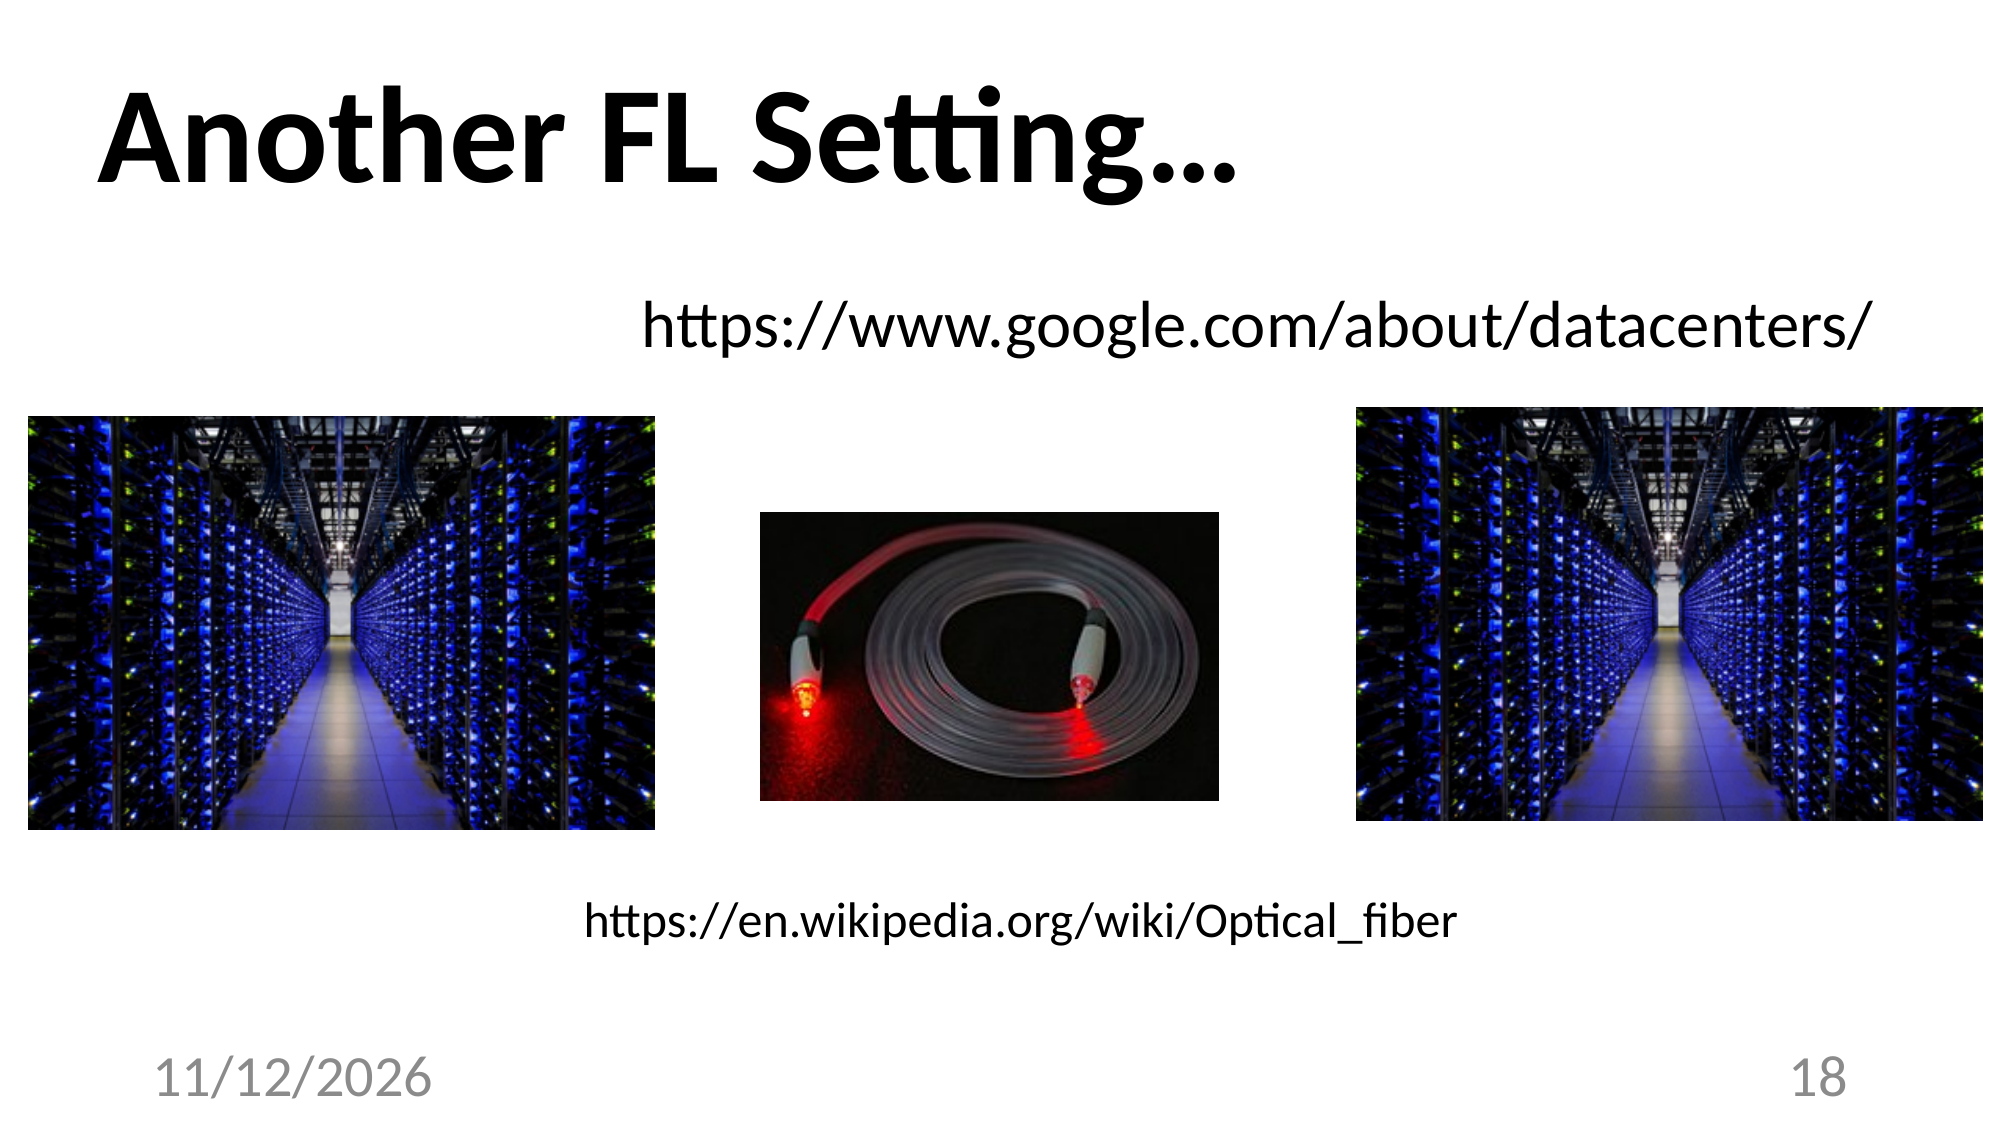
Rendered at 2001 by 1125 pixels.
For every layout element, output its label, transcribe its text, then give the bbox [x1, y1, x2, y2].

picture [760, 512, 1219, 801]
text_box https://www.google.com/about/datacenters/ [627, 273, 1890, 369]
picture [28, 416, 655, 830]
slide_number 18 [1412, 1042, 1863, 1103]
picture [1356, 407, 1983, 821]
title Another FL Setting… [82, 43, 1575, 233]
text_box https://en.wikipedia.org/wiki/Optical_fiber [568, 879, 1474, 955]
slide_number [137, 1042, 588, 1103]
